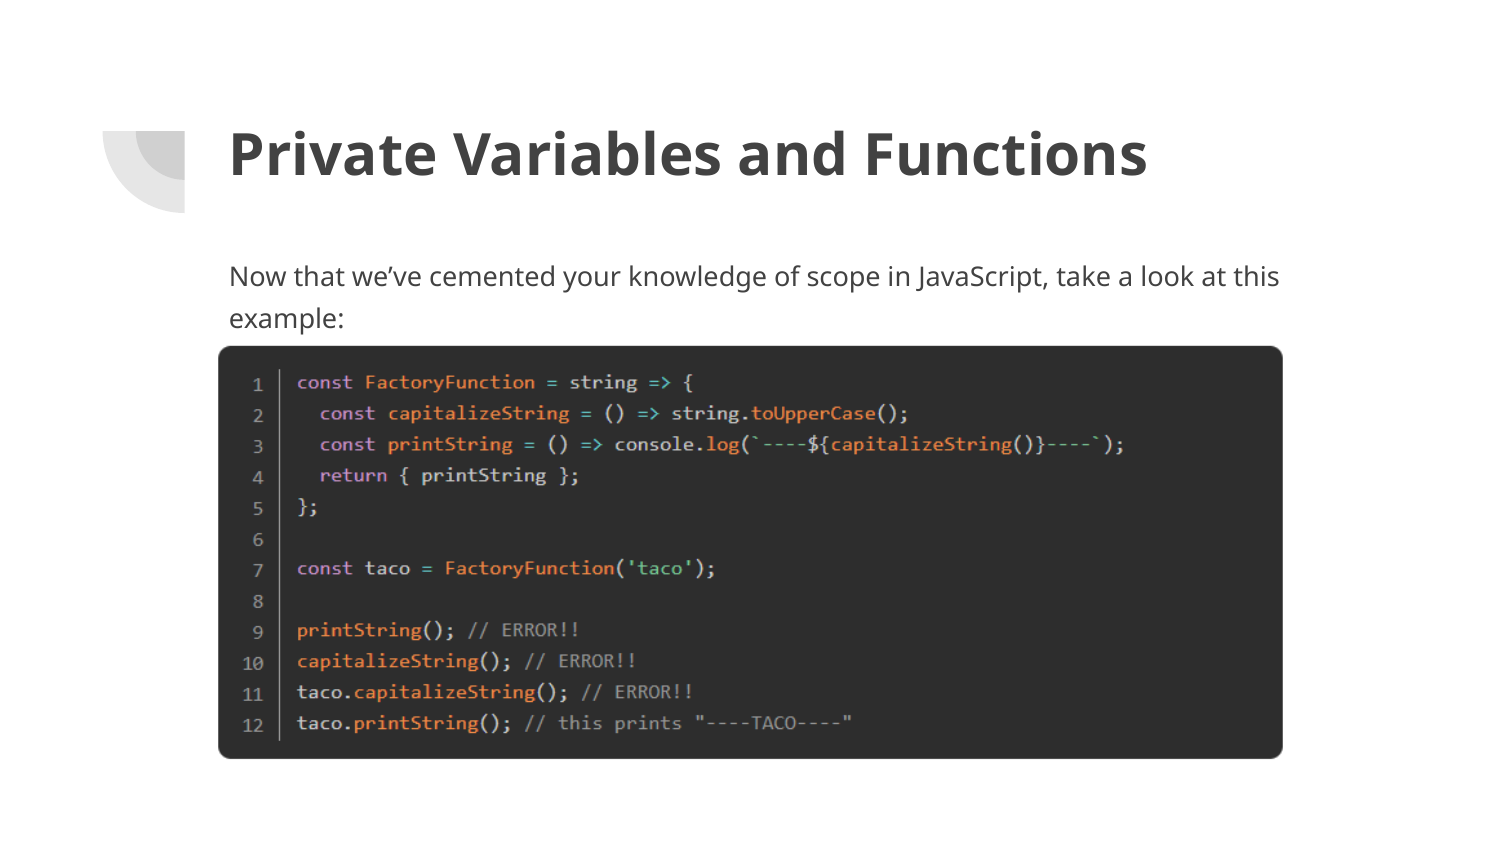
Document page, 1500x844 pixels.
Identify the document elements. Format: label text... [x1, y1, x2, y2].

title Private Variables and Functions [213, 98, 1368, 236]
list Now that we’ve cemented your knowledge of scope in JavaScript, take a look at this example: [213, 236, 1368, 744]
picture [208, 336, 1292, 772]
